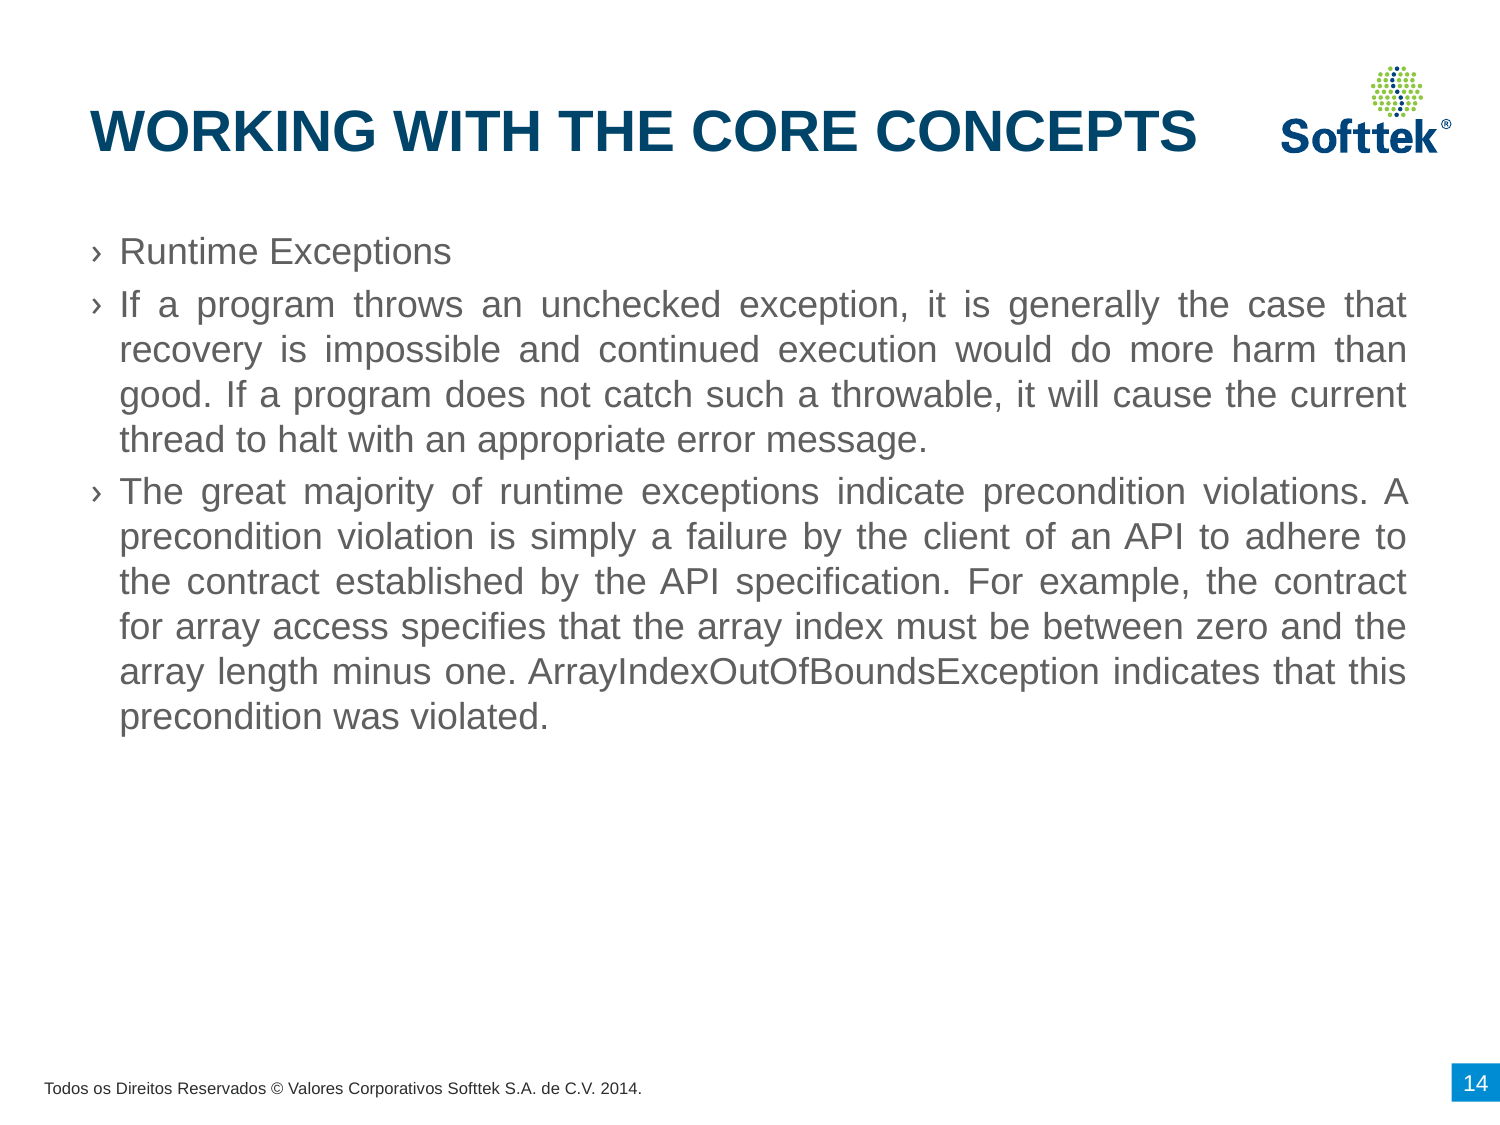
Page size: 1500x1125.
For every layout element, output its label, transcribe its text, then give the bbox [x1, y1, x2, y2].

list Runtime Exceptions If a program throws an unchecked exception, it is generally the case that recovery is impossible and continued execution would do more harm than good. If a program does not catch such a throwable, it will cause the current thread to halt with an appropriate error message. The great majority of runtime exceptions indicate precondition violations. A precondition violation is simply a failure by the client of an API to adhere to the contract established by the API specification. For example, the contract for array access specifies that the array index must be between zero and the array length minus one. ArrayIndexOutOfBoundsException indicates that this precondition was violated. [75, 219, 1423, 1035]
title WORKING WITH THE CORE CONCEPTS [74, 31, 1256, 172]
slide_number 14 [1434, 1058, 1500, 1107]
